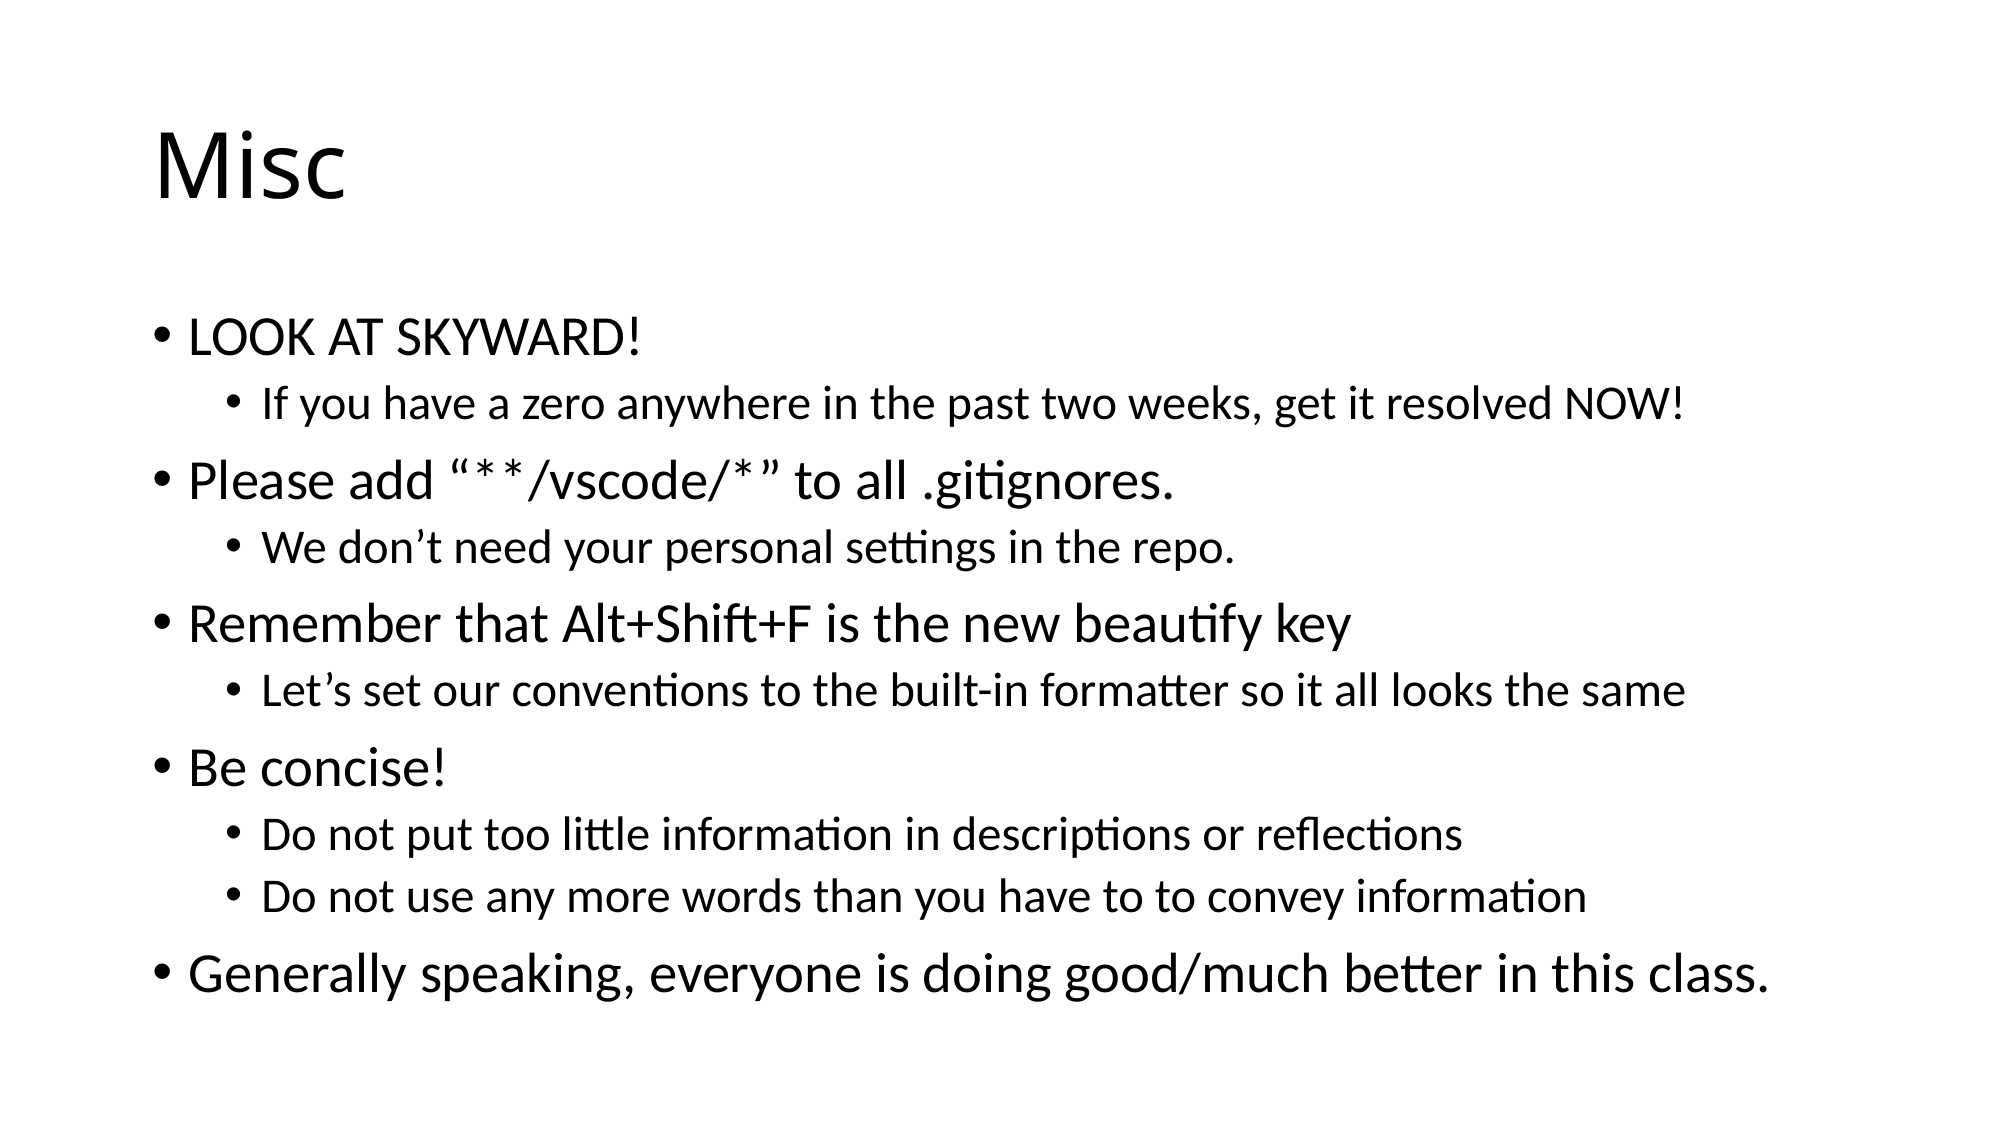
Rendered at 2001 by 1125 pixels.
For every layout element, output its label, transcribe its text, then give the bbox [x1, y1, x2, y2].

title Misc [137, 59, 1863, 278]
list LOOK AT SKYWARD! If you have a zero anywhere in the past two weeks, get it resolved NOW! Please add “**/vscode/*” to all .gitignores. We don’t need your personal settings in the repo. Remember that Alt+Shift+F is the new beautify key Let’s set our conventions to the built-in formatter so it all looks the same Be concise! Do not put too little information in descriptions or reflections Do not use any more words than you have to to convey information Generally speaking, everyone is doing good/much better in this class. [137, 299, 1863, 1014]
